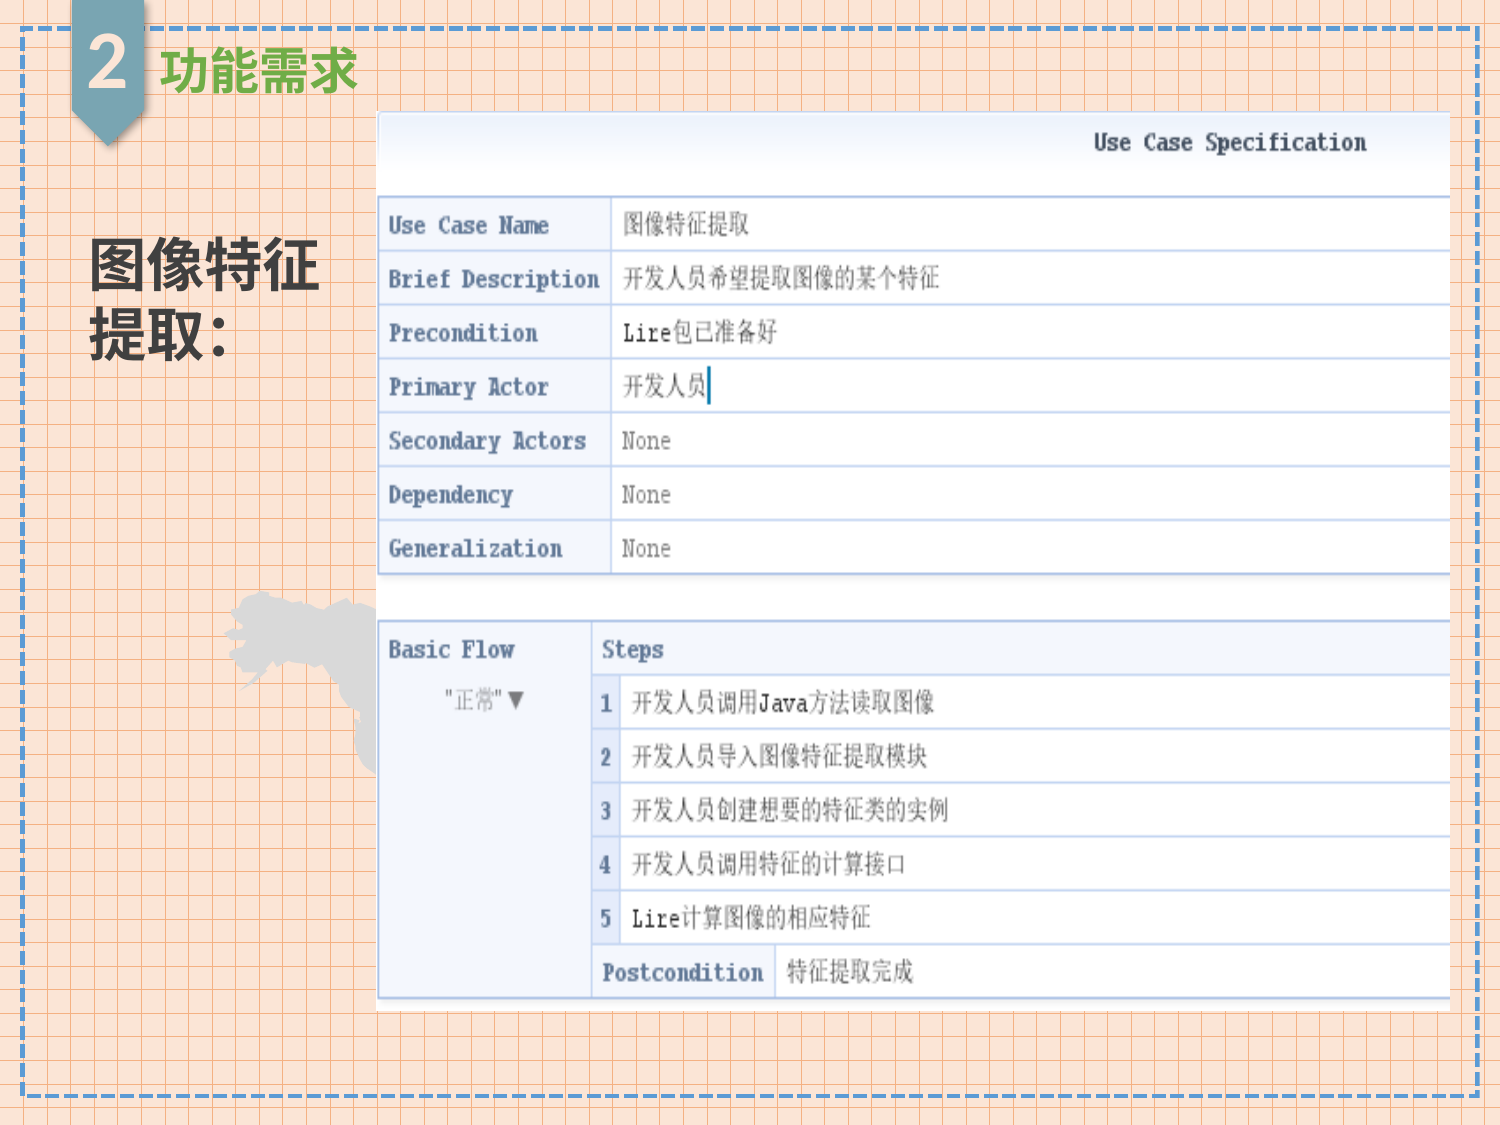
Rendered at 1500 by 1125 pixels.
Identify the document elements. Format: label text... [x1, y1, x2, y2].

list 2 [71, 0, 145, 123]
list 功能需求 [144, 35, 662, 112]
picture [376, 111, 1450, 1011]
text_box 图像特征 提取： [73, 220, 337, 376]
text_box [363, 395, 376, 403]
text_box [1450, 395, 1500, 403]
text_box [223, 529, 376, 1011]
